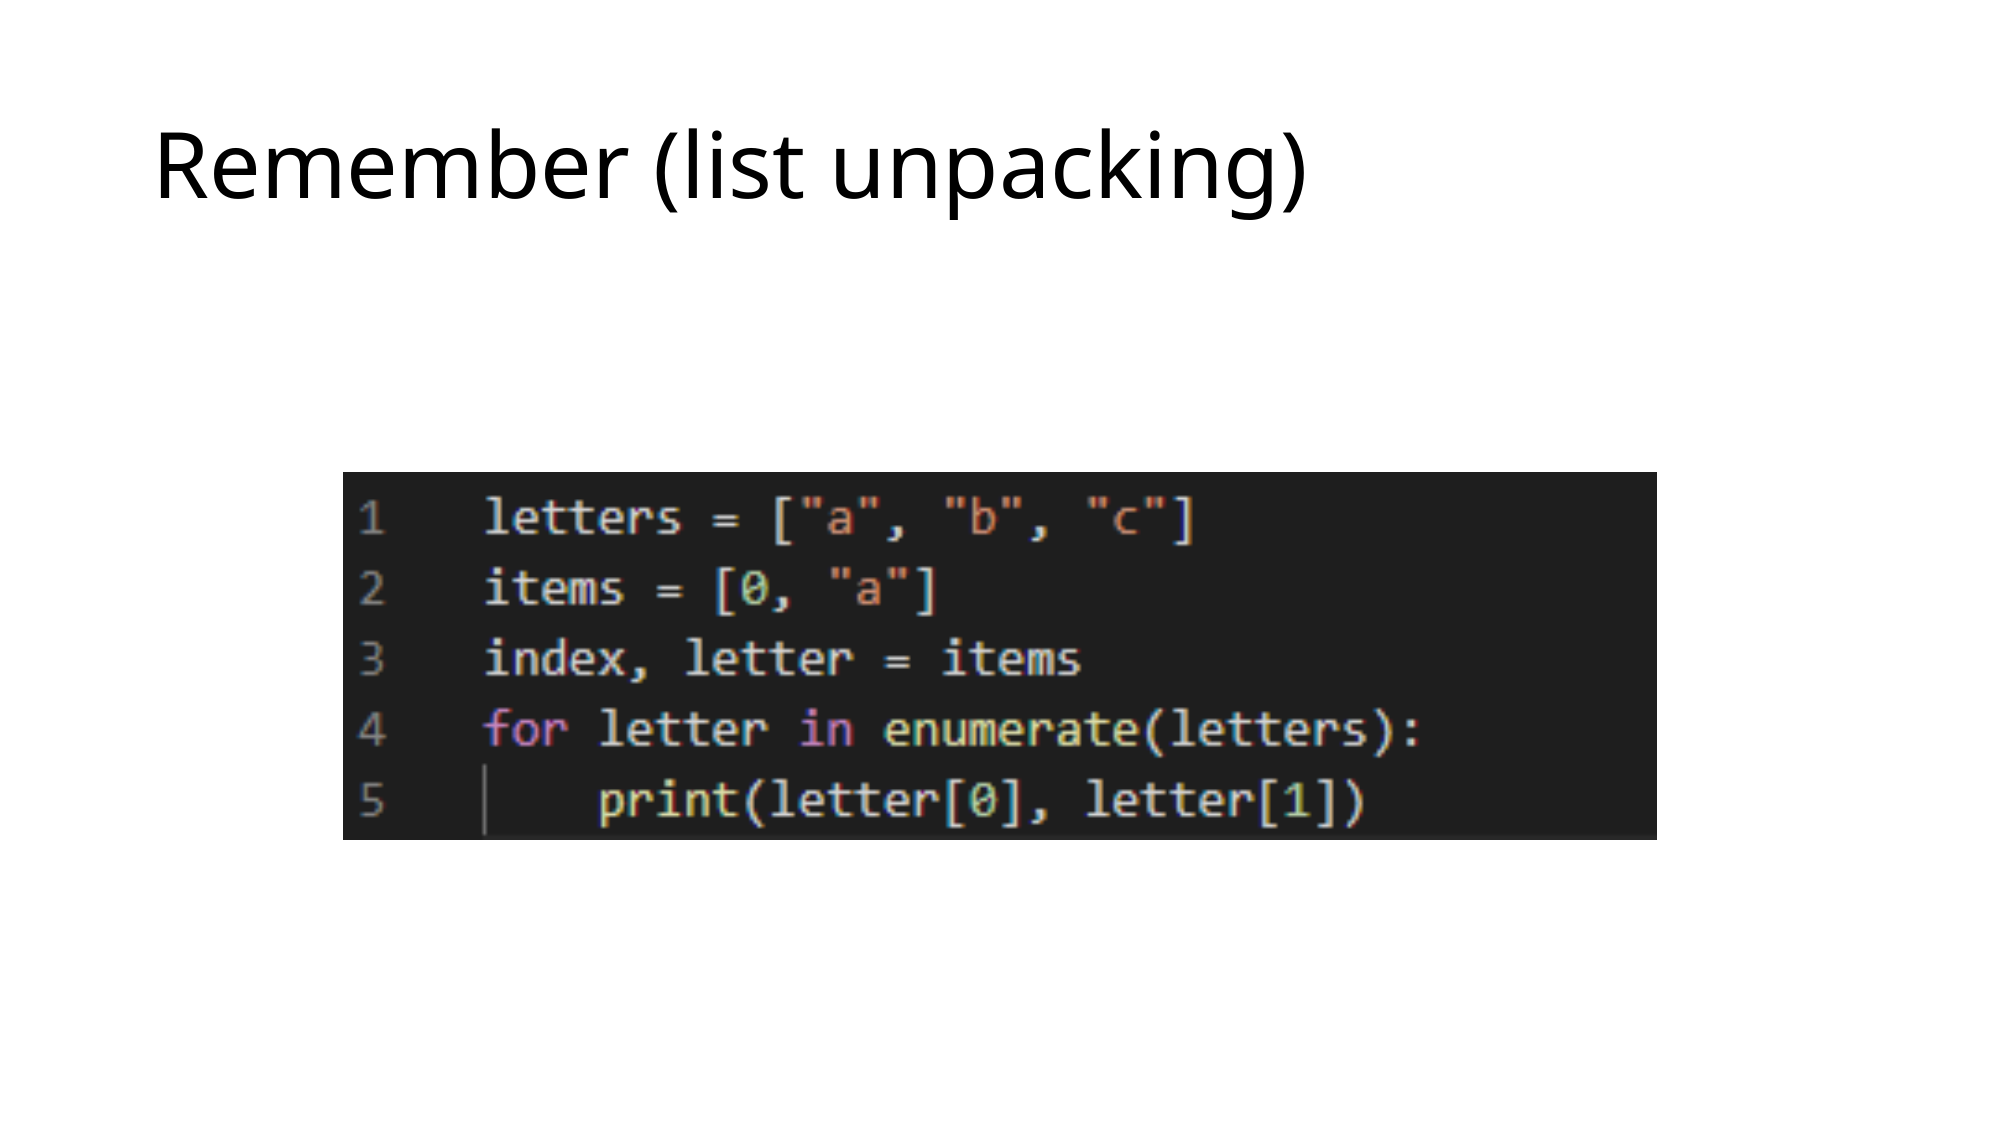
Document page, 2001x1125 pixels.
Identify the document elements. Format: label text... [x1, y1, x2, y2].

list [343, 472, 1657, 840]
title Remember (list unpacking) [137, 59, 1863, 278]
